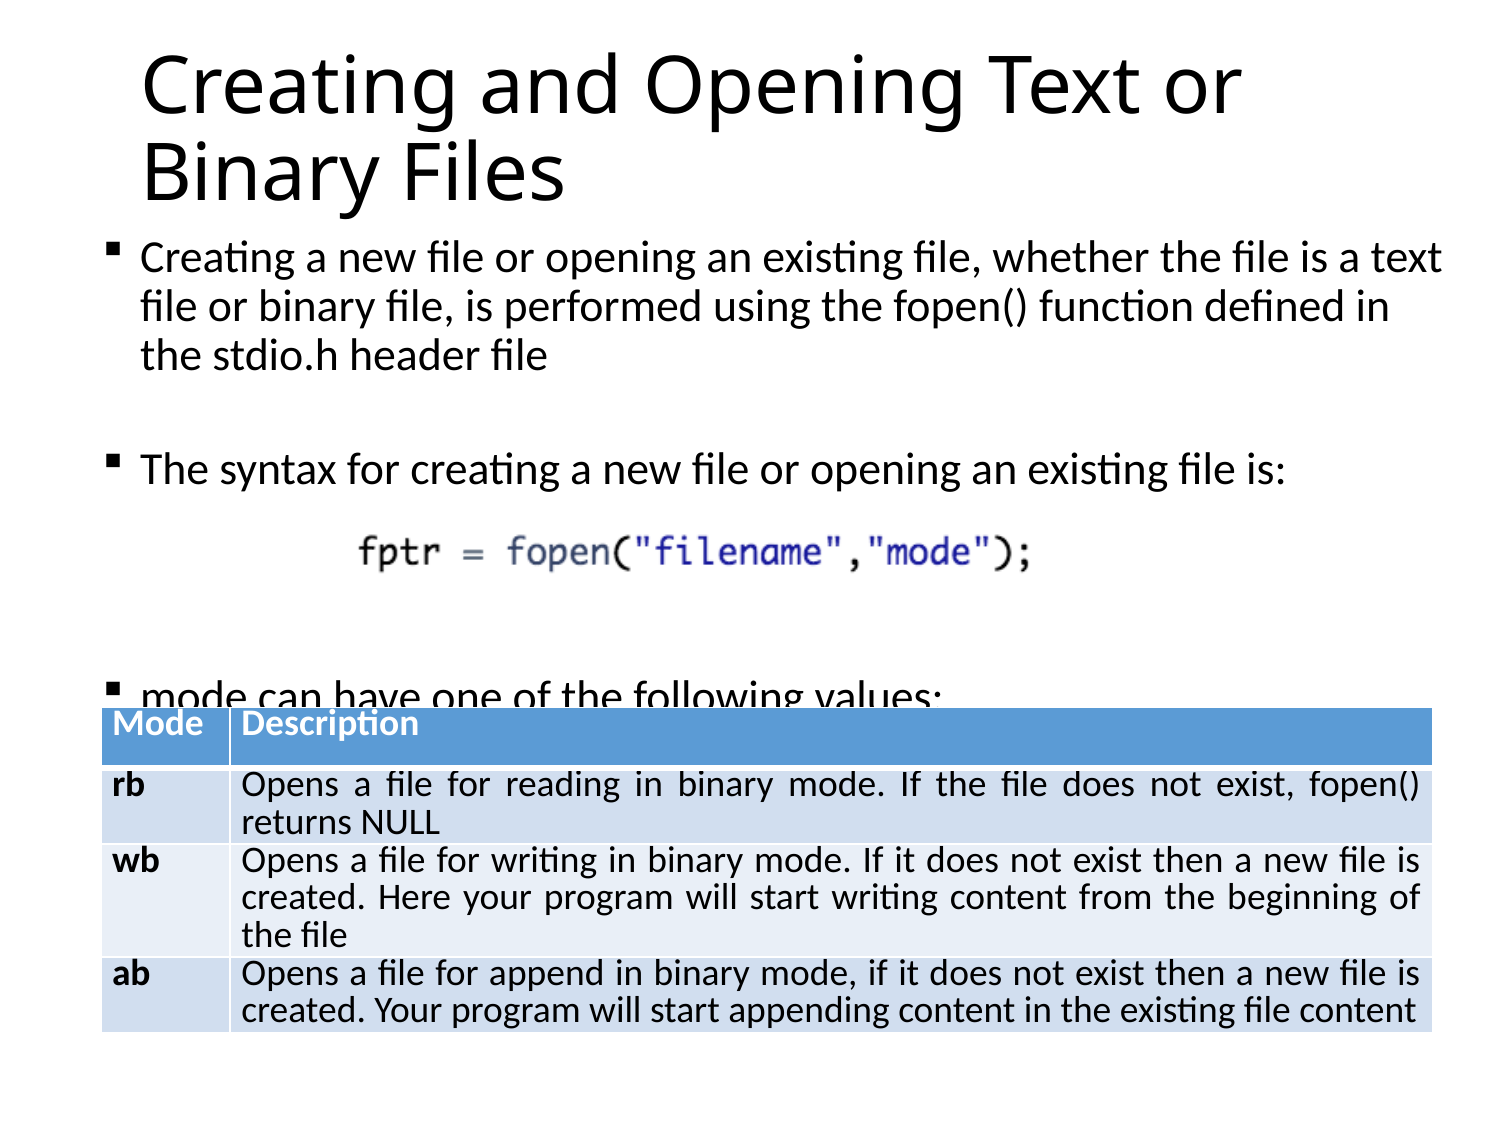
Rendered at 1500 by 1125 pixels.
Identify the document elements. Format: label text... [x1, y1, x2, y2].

table_cell Opens a file for writing in binary mode. If it does not exist then a new file is created. Here your program will start writing content from the beginning of the file [231, 845, 1432, 956]
table_header Description [231, 708, 1432, 765]
table_header Mode [102, 708, 229, 765]
table_cell wb [102, 845, 229, 956]
table_cell rb [102, 771, 229, 843]
table_cell Opens a file for reading in binary mode. If the file does not exist, fopen() returns NULL [231, 771, 1432, 843]
list Creating a new file or opening an existing file, whether the file is a text file or binary file, is performed using the fopen() function defined in the stdio.h header file The syntax for creating a new file or opening an existing file is: mode can have one of the following values: [87, 224, 1463, 1102]
title Creating and Opening Text or Binary Files [125, 37, 1400, 224]
picture [351, 525, 1063, 585]
table_cell Opens a file for append in binary mode, if it does not exist then a new file is created. Your program will start appending content in the existing file content [231, 958, 1432, 1032]
table_cell ab [102, 958, 229, 1032]
